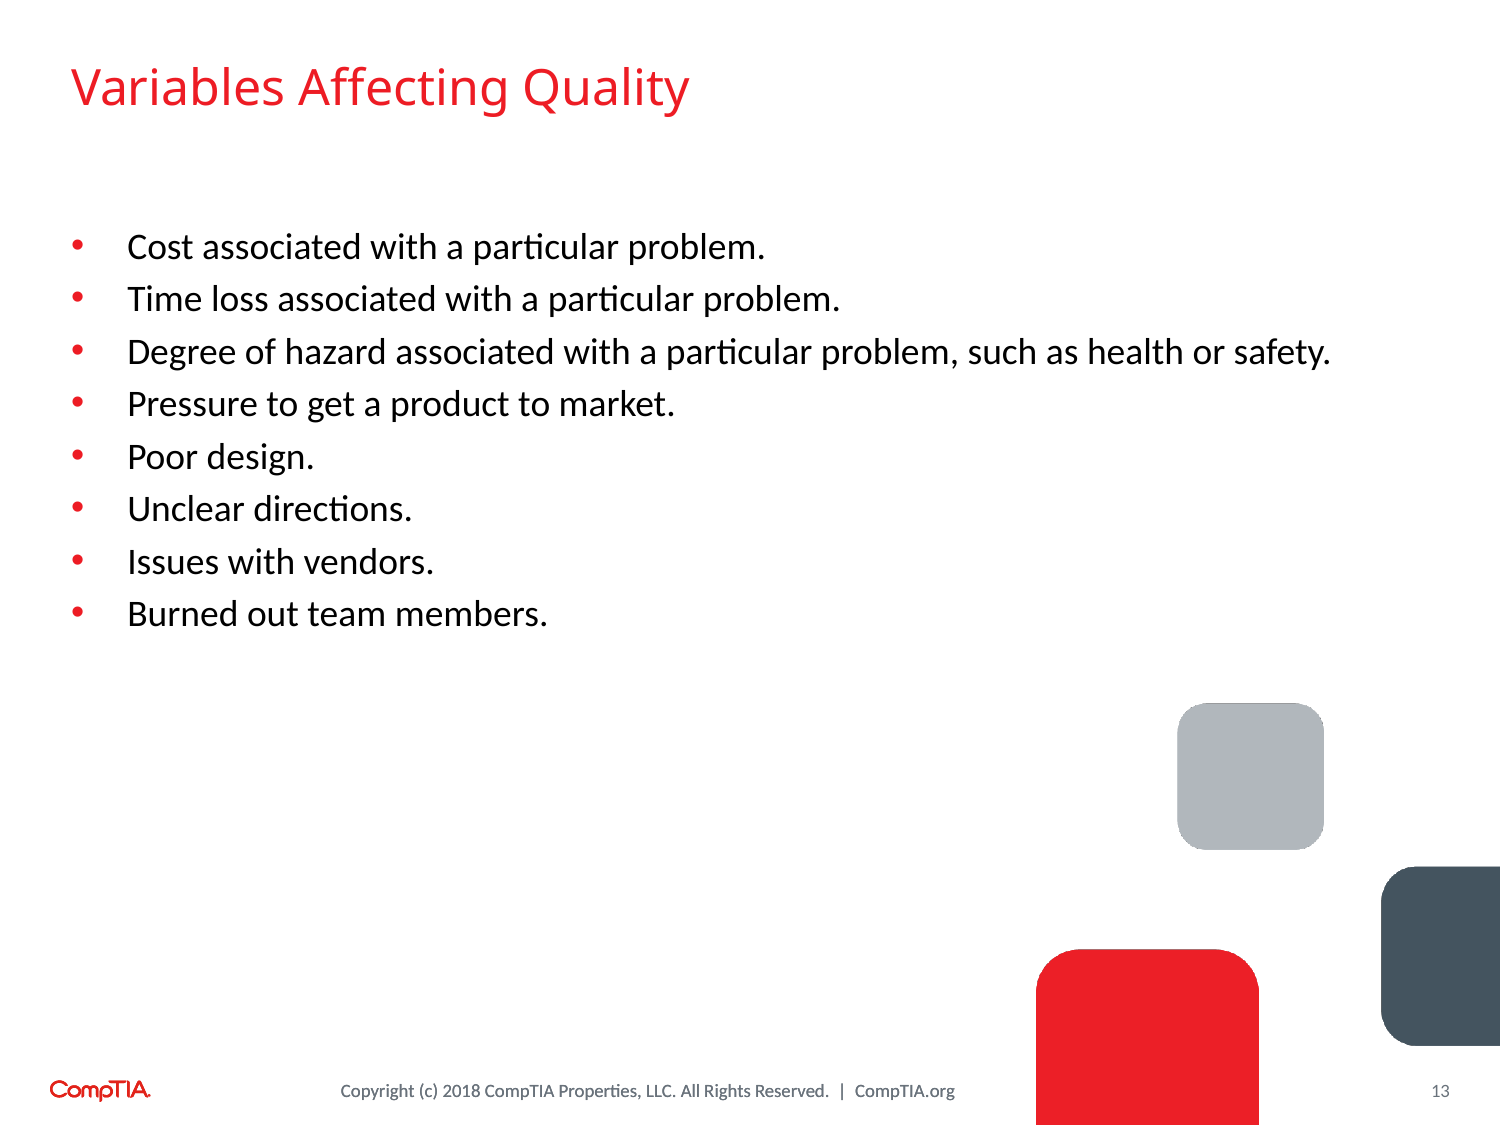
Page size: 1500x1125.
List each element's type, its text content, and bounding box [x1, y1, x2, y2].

picture [1028, 696, 1500, 1125]
slide_number 13 [1407, 1067, 1450, 1113]
list Cost associated with a particular problem. Time loss associated with a particular problem. Degree of hazard associated with a particular problem, such as health or safety. Pressure to get a product to market. Poor design. Unclear directions. Issues with vendors. Burned out team members. [56, 214, 1444, 1000]
title Variables Affecting Quality [56, 16, 1444, 155]
